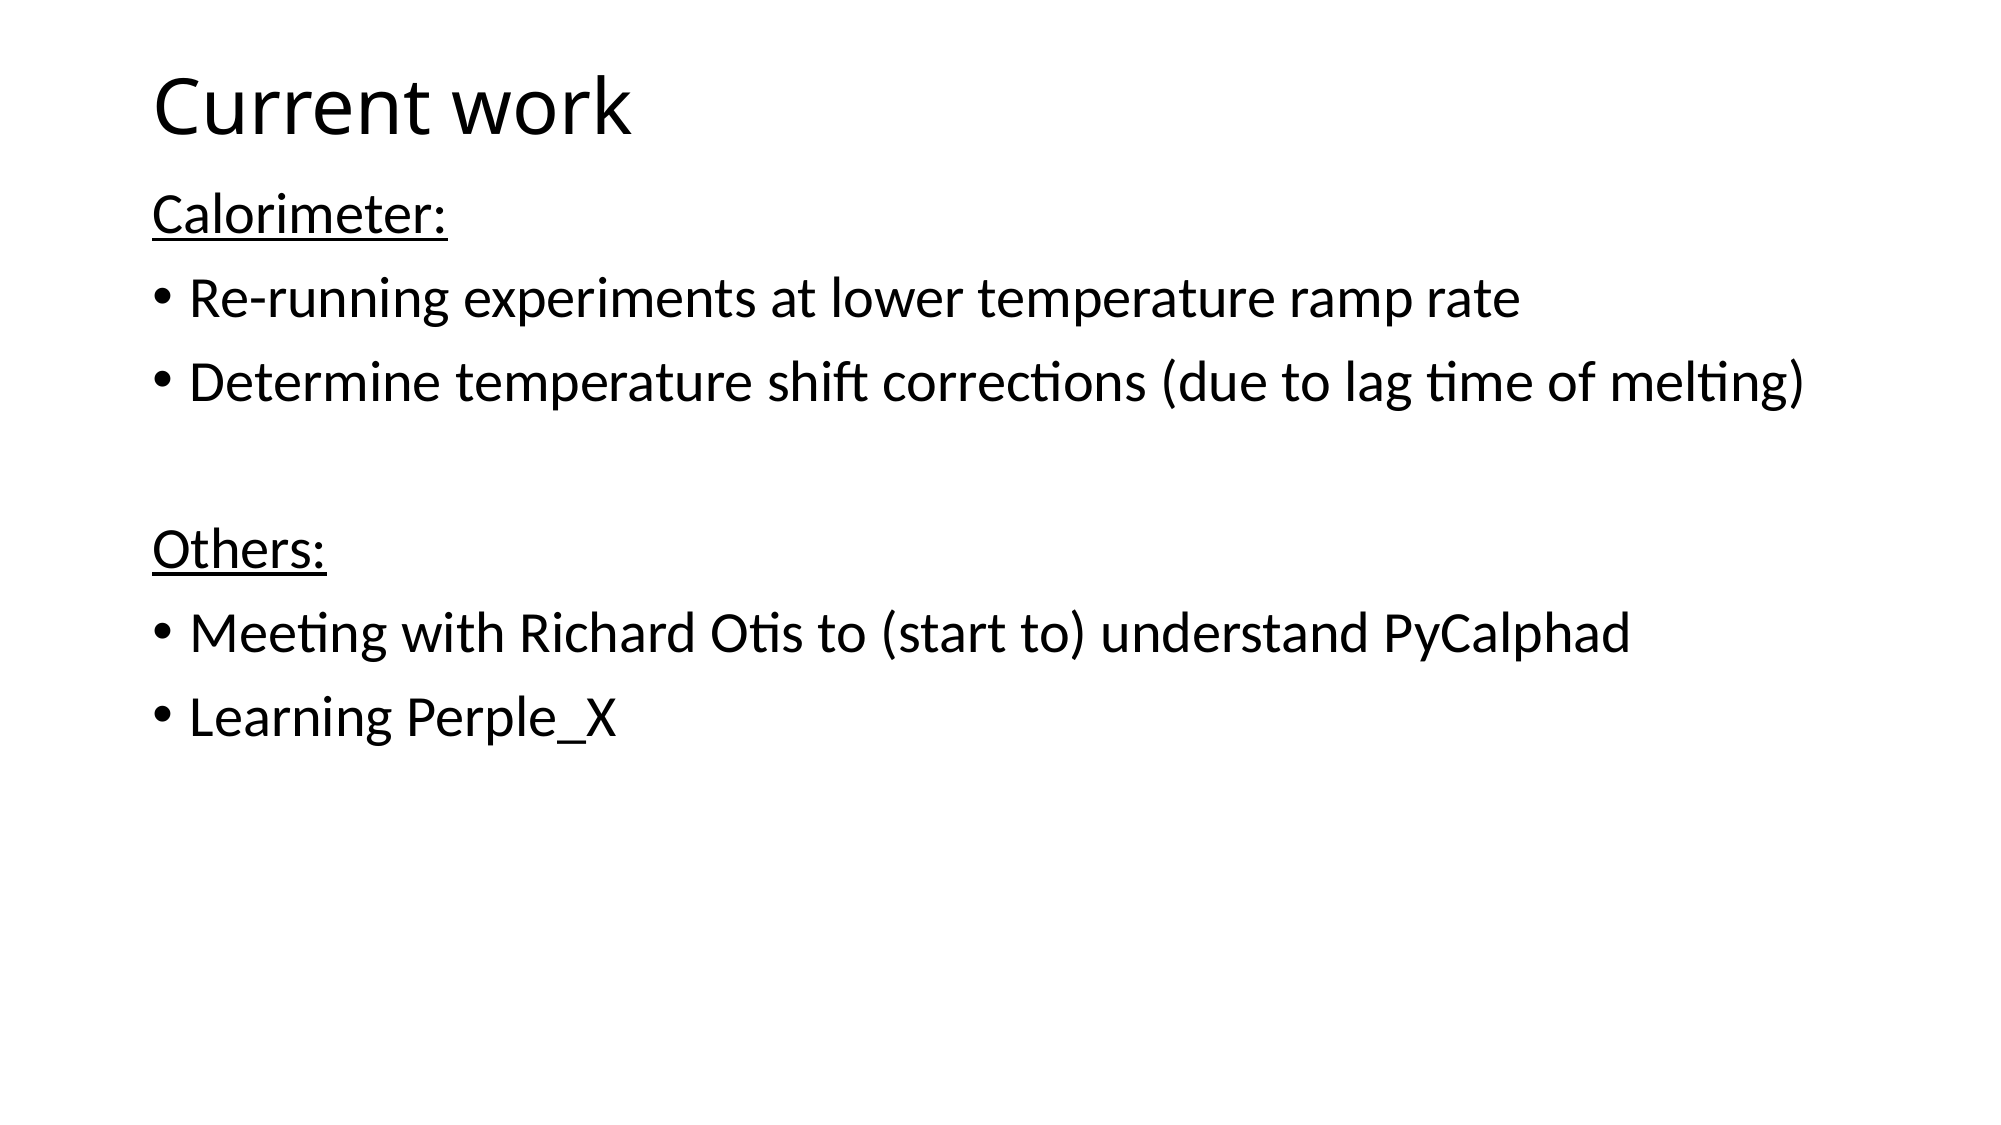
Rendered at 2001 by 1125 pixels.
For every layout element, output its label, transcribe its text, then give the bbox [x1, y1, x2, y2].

list Calorimeter: Re-running experiments at lower temperature ramp rate Determine temperature shift corrections (due to lag time of melting) Others: Meeting with Richard Otis to (start to) understand PyCalphad Learning Perple_X [137, 176, 1863, 1014]
text_box Current work [137, 59, 1863, 159]
